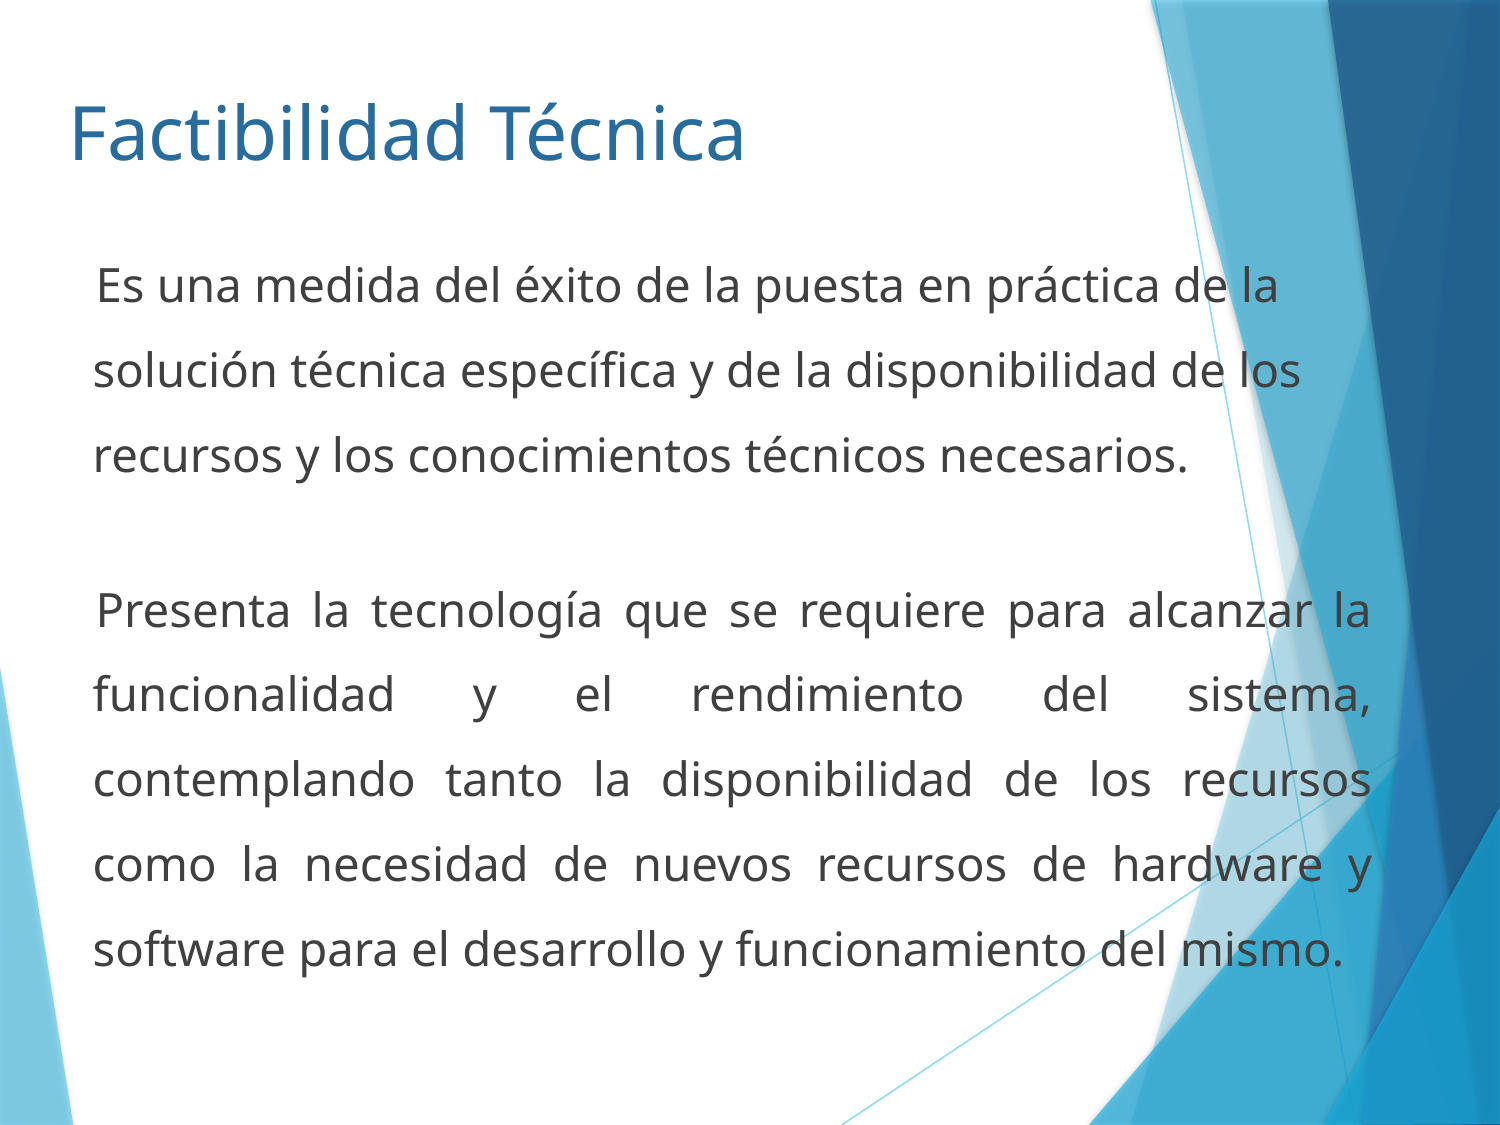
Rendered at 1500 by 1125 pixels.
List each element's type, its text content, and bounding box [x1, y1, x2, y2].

title Factibilidad Técnica [53, 78, 1095, 295]
list Es una medida del éxito de la puesta en práctica de la solución técnica específica y de la disponibilidad de los recursos y los conocimientos técnicos necesarios. Presenta la tecnología que se requiere para alcanzar la funcionalidad y el rendimiento del sistema, contemplando tanto la disponibilidad de los recursos como la necesidad de nuevos recursos de hardware y software para el desarrollo y funcionamiento del mismo. [64, 219, 1388, 1047]
